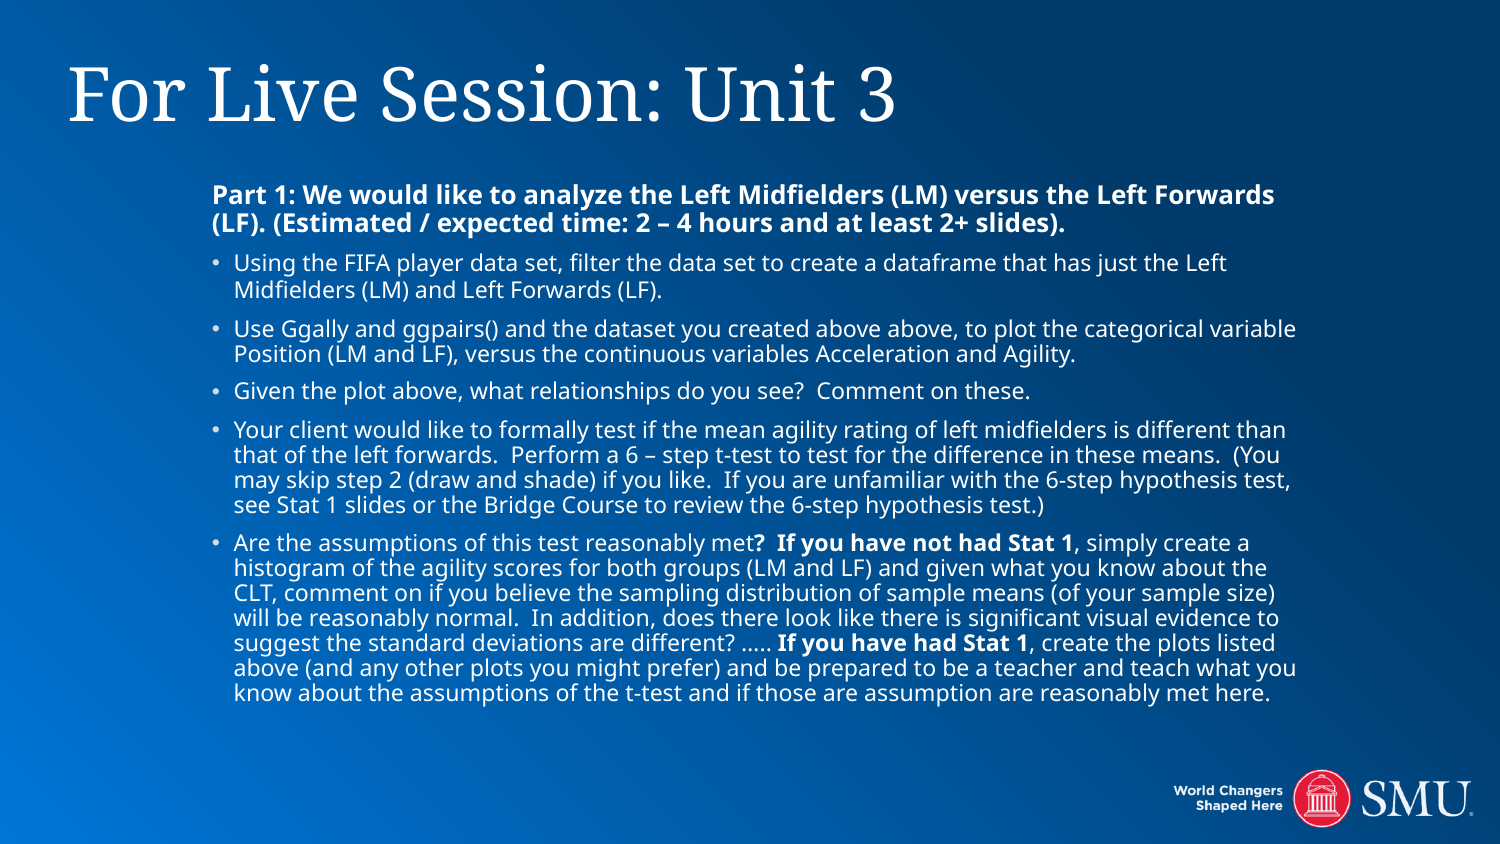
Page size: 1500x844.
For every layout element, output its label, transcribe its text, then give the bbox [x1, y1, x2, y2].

picture [1170, 765, 1478, 830]
list Part 1: We would like to analyze the Left Midfielders (LM) versus the Left Forwards (LF). (Estimated / expected time: 2 – 4 hours and at least 2+ slides). Using the FIFA player data set, filter the data set to create a dataframe that has just the Left Midfielders (LM) and Left Forwards (LF). Use Ggally and ggpairs() and the dataset you created above above, to plot the categorical variable Position (LM and LF), versus the continuous variables Acceleration and Agility. Given the plot above, what relationships do you see? Comment on these. Your client would like to formally test if the mean agility rating of left midfielders is different than that of the left forwards. Perform a 6 – step t-test to test for the difference in these means. (You may skip step 2 (draw and shade) if you like. If you are unfamiliar with the 6-step hypothesis test, see Stat 1 slides or the Bridge Course to review the 6-step hypothesis test.) Are the assumptions of this test reasonably met? If you have not had Stat 1, simply create a histogram of the agility scores for both groups (LM and LF) and given what you know about the CLT, comment on if you believe the sampling distribution of sample means (of your sample size) will be reasonably normal. In addition, does there look like there is significant visual evidence to suggest the standard deviations are different? ….. If you have had Stat 1, create the plots listed above (and any other plots you might prefer) and be prepared to be a teacher and teach what you know about the assumptions of the t-test and if those are assumption are reasonably met here. [196, 174, 1313, 732]
title For Live Session: Unit 3 [52, 0, 1500, 194]
